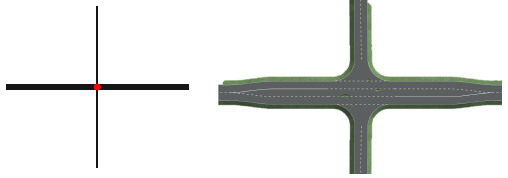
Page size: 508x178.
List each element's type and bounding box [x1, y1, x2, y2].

picture [218, 0, 503, 174]
